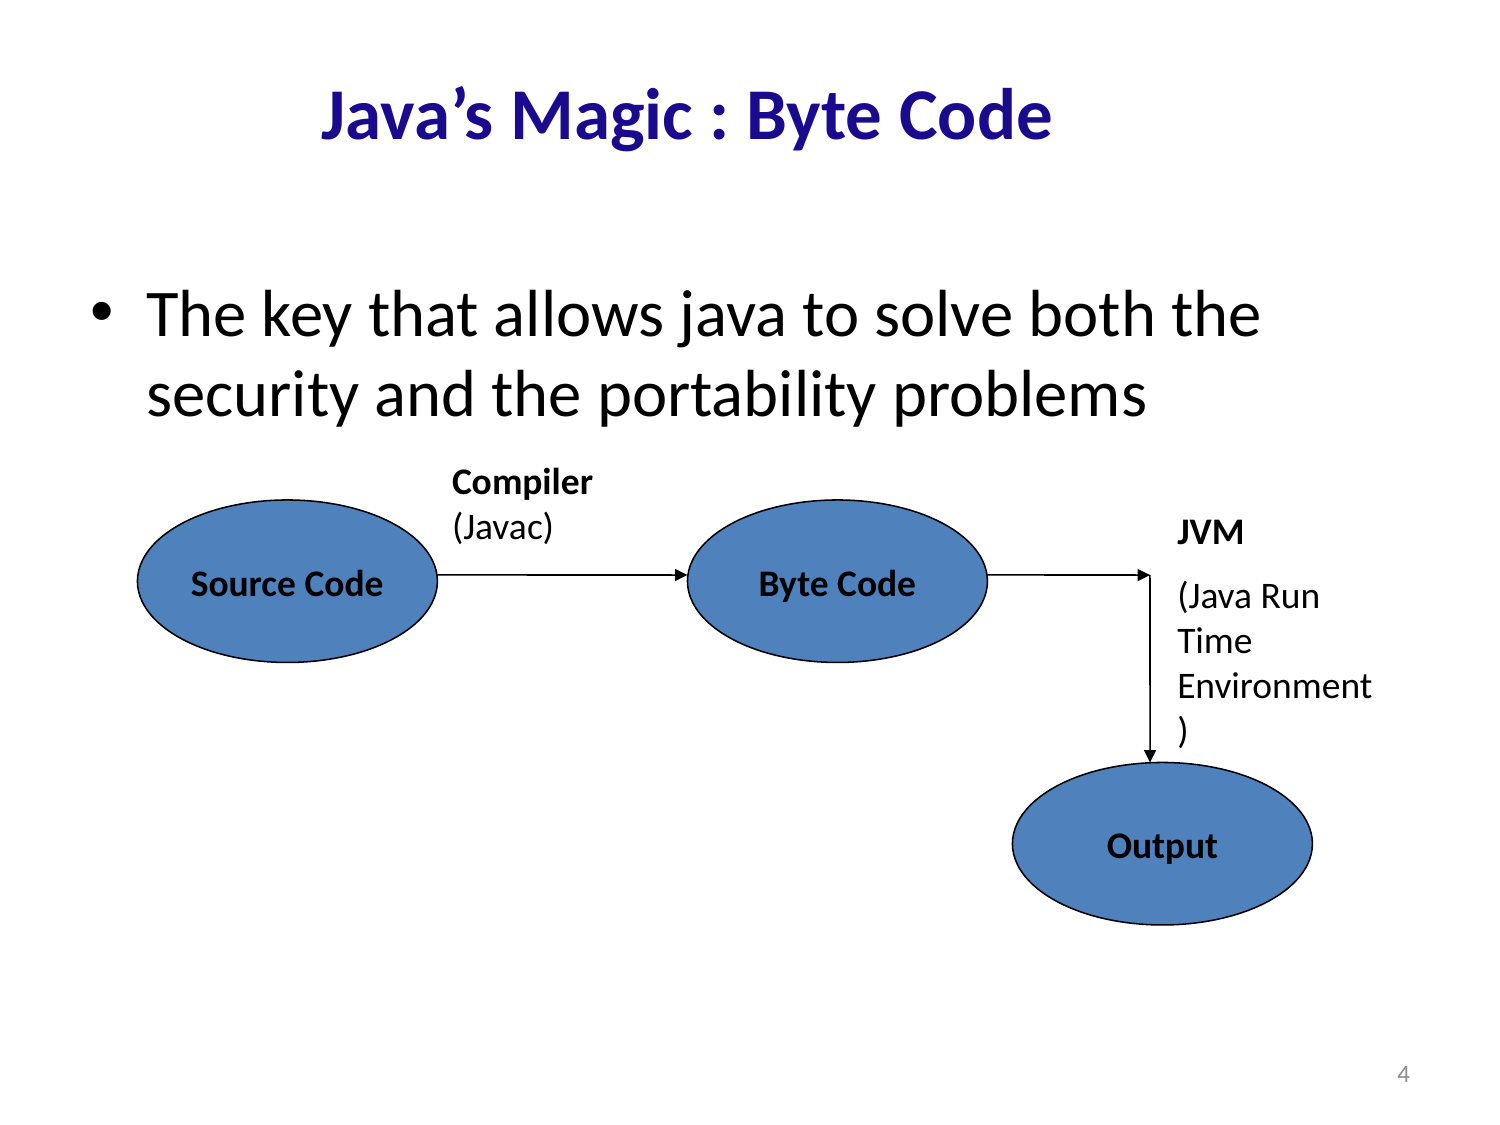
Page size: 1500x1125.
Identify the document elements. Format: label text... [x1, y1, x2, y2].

title Java’s Magic : Byte Code [75, 50, 1300, 171]
list The key that allows java to solve both the security and the portability problems [75, 262, 1425, 1005]
text_box [987, 568, 1149, 582]
text_box Source Code [137, 499, 438, 663]
text_box Compiler (Javac) [437, 449, 663, 555]
text_box JVM (Java Run Time Environment) [1162, 499, 1388, 759]
text_box Byte Code [687, 499, 988, 663]
text_box [437, 568, 687, 582]
text_box Output [1012, 762, 1313, 925]
text_box [1143, 574, 1157, 762]
slide_number 4 [1074, 1042, 1425, 1103]
